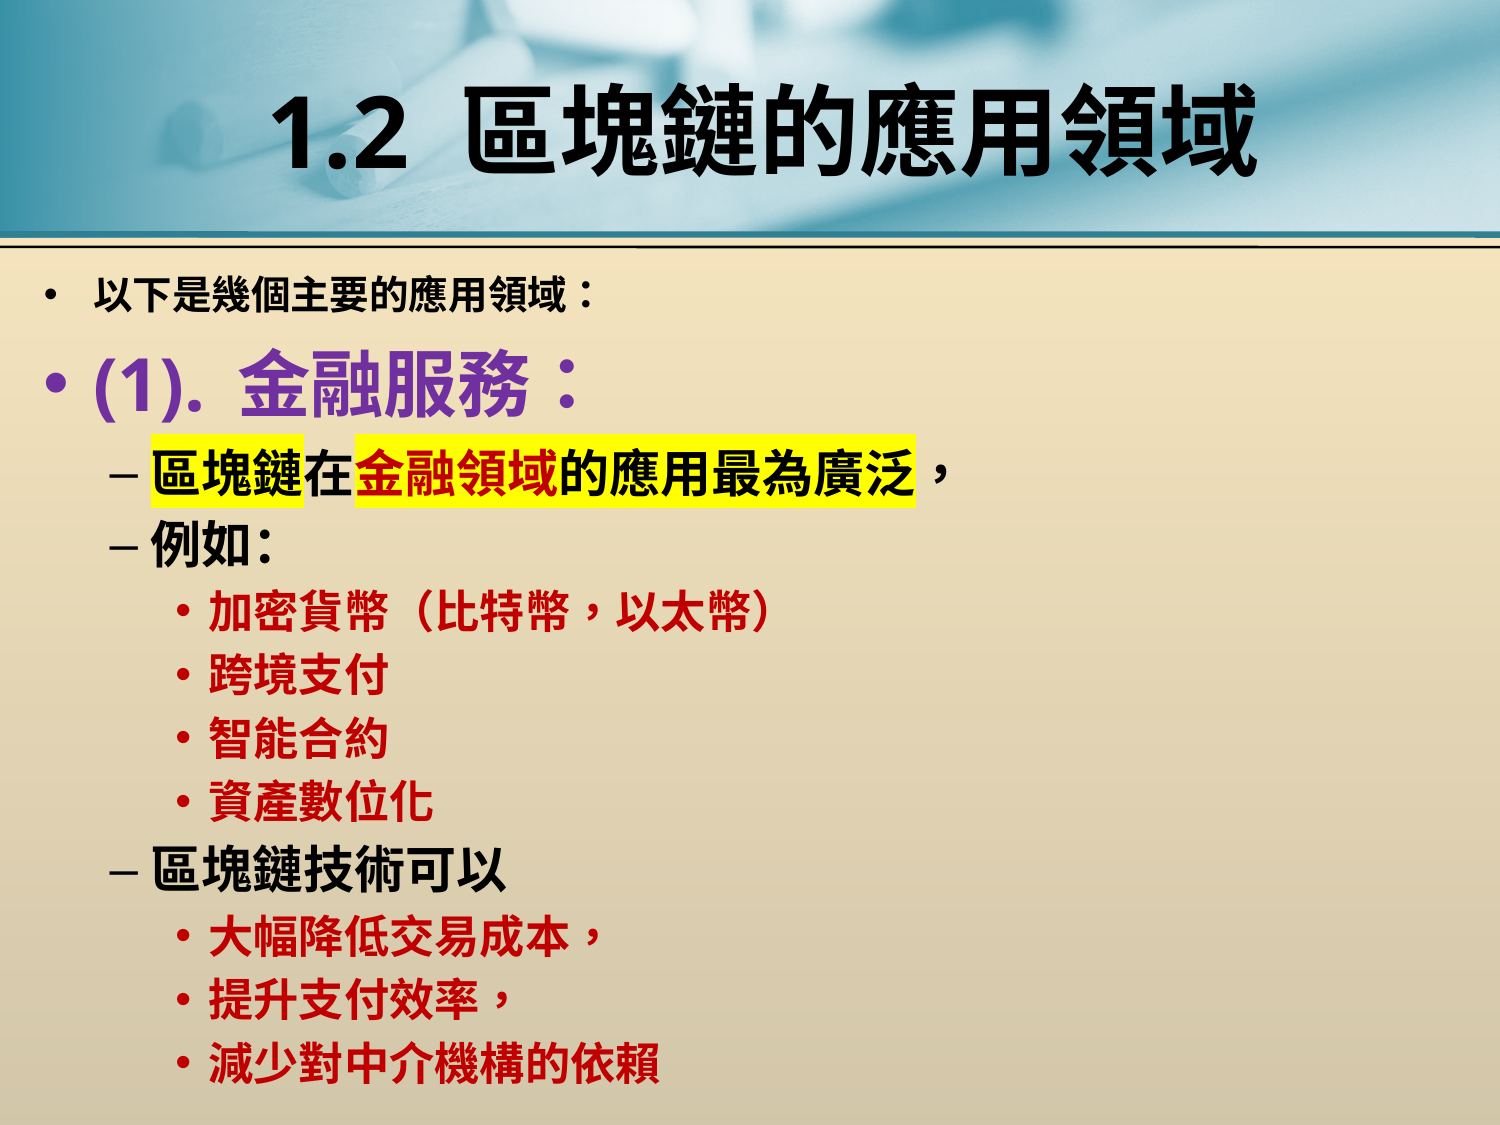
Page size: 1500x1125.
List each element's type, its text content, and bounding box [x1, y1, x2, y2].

list 以下是幾個主要的應用領域： (1). 金融服務： 區塊鏈在金融領域的應用最為廣泛， 例如： 加密貨幣（比特幣，以太幣） 跨境支付 智能合約 資產數位化 區塊鏈技術可以 大幅降低交易成本， 提升支付效率， 減少對中介機構的依賴 [29, 262, 1481, 1103]
title 1.2 區塊鏈的應用領域 [45, 24, 1481, 233]
